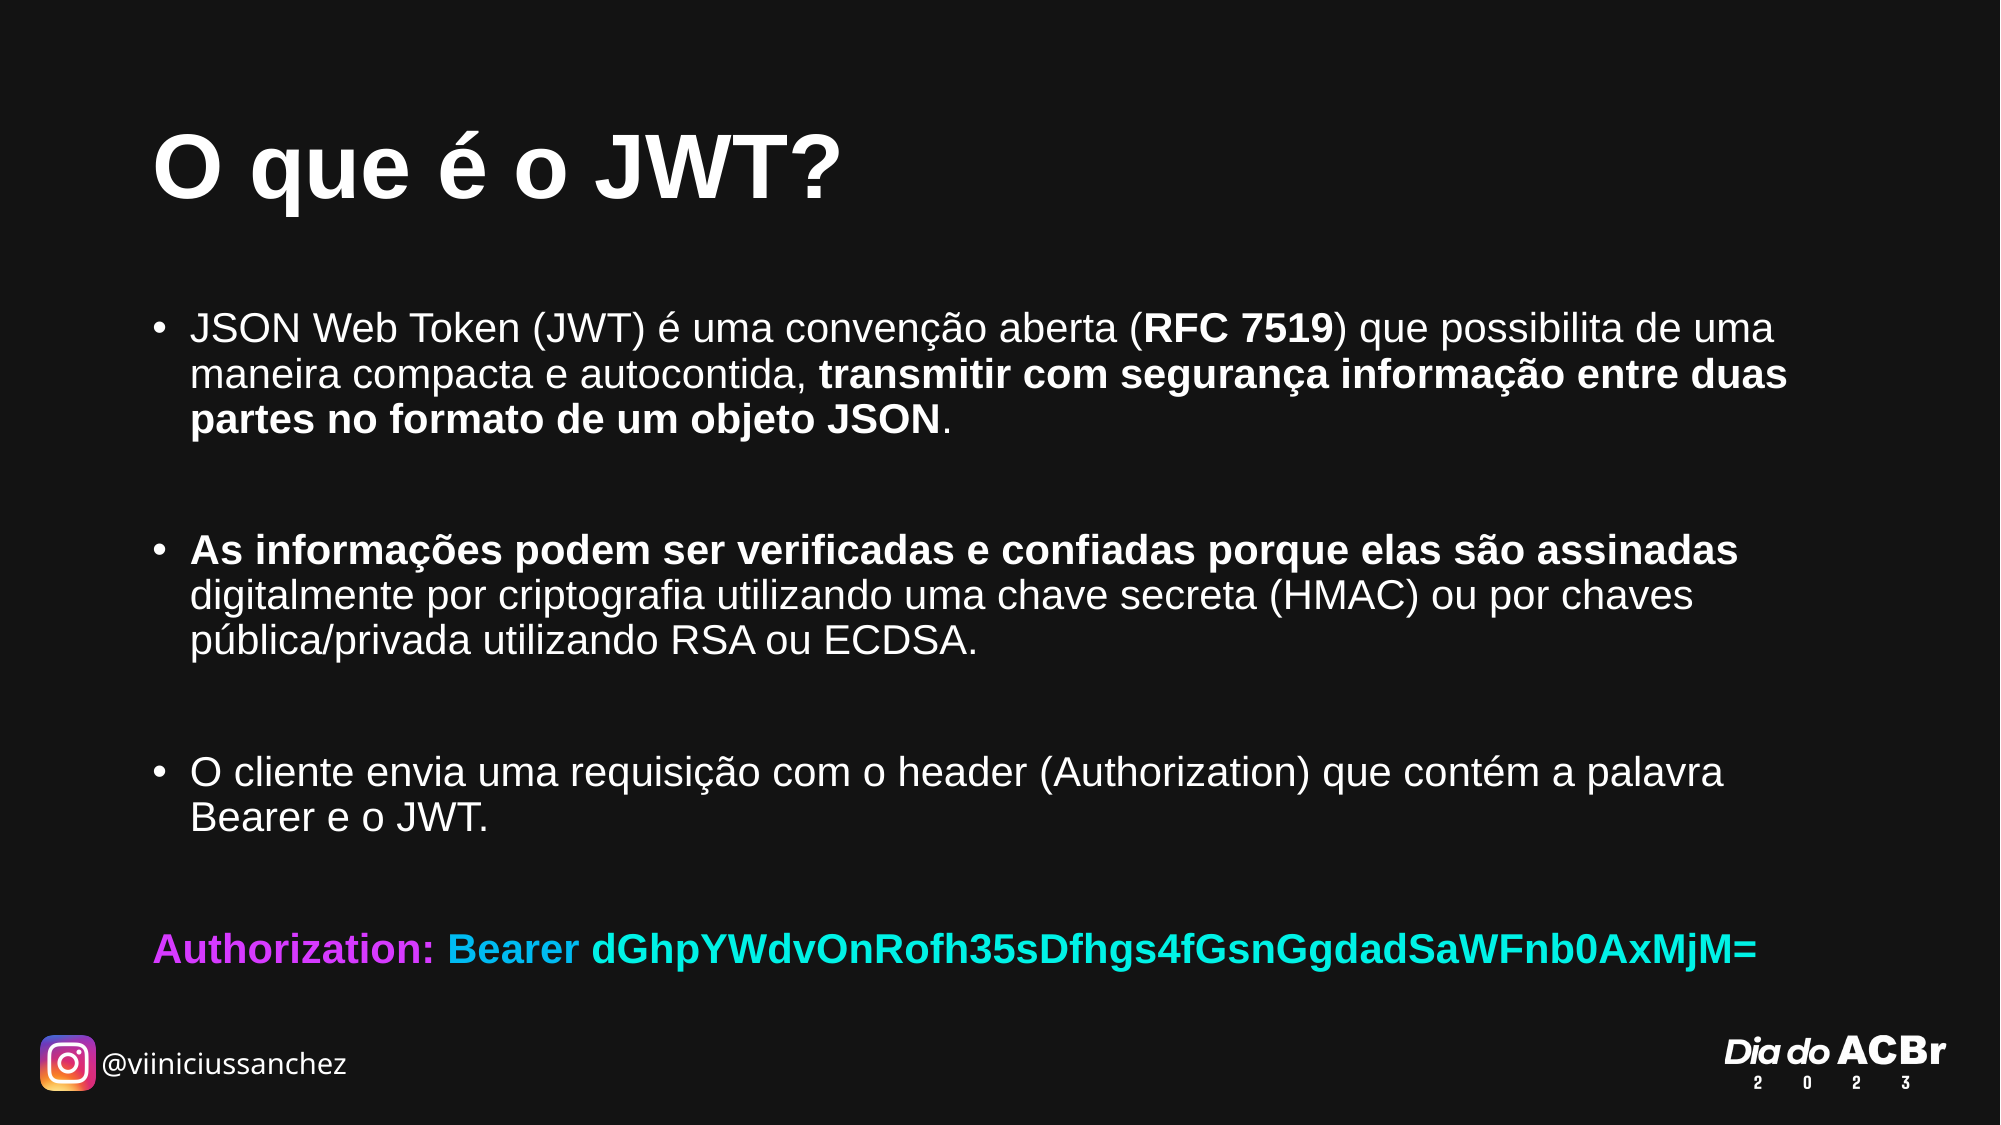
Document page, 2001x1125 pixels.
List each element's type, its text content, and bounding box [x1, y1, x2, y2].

text_box @viiniciussanchez [96, 1037, 362, 1088]
picture [40, 1035, 96, 1091]
picture [1724, 1035, 1947, 1089]
list JSON Web Token (JWT) é uma convenção aberta (RFC 7519) que possibilita de uma maneira compacta e autocontida, transmitir com segurança informação entre duas partes no formato de um objeto JSON. As informações podem ser verificadas e confiadas porque elas são assinadas digitalmente por criptografia utilizando uma chave secreta (HMAC) ou por chaves pública/privada utilizando RSA ou ECDSA. O cliente envia uma requisição com o header (Authorization) que contém a palavra Bearer e o JWT. Authorization: Bearer dGhpYWdvOnRofh35sDfhgs4fGsnGgdadSaWFnb0AxMjM= [137, 299, 1863, 1014]
title O que é o JWT? [137, 59, 1863, 278]
